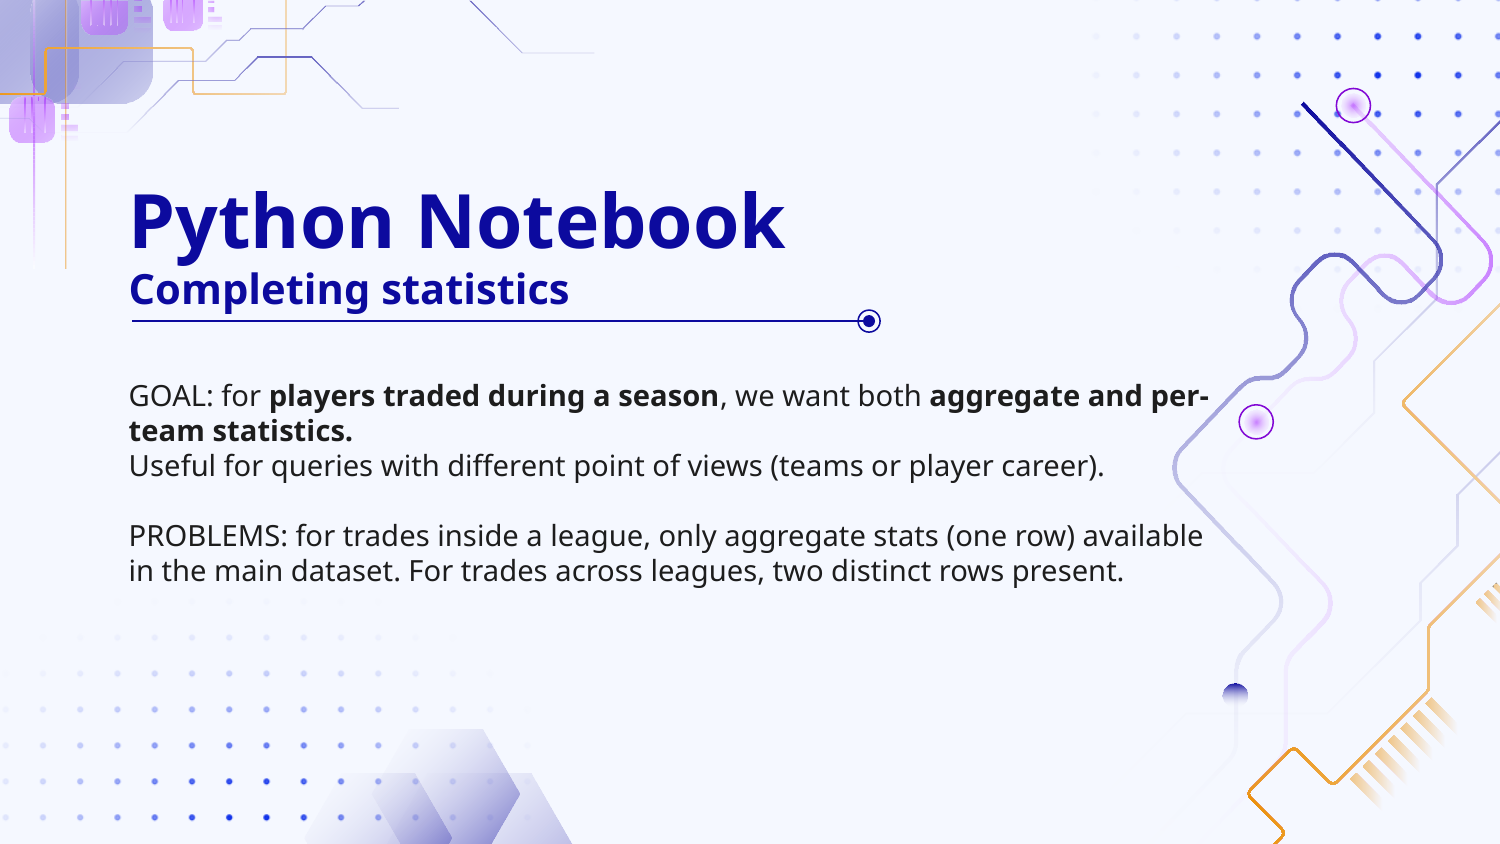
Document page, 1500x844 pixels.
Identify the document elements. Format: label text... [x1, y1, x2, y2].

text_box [131, 309, 881, 333]
title Python Notebook Completing statistics [113, 174, 1032, 313]
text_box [1063, 0, 1500, 844]
subtitle GOAL: for players traded during a season, we want both aggregate and per-team statistics. Useful for queries with different point of views (teams or player career). PROBLEMS: for trades inside a league, only aggregate stats (one row) available in the main dataset. For trades across leagues, two distinct rows present. [113, 362, 1058, 737]
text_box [0, 549, 583, 844]
